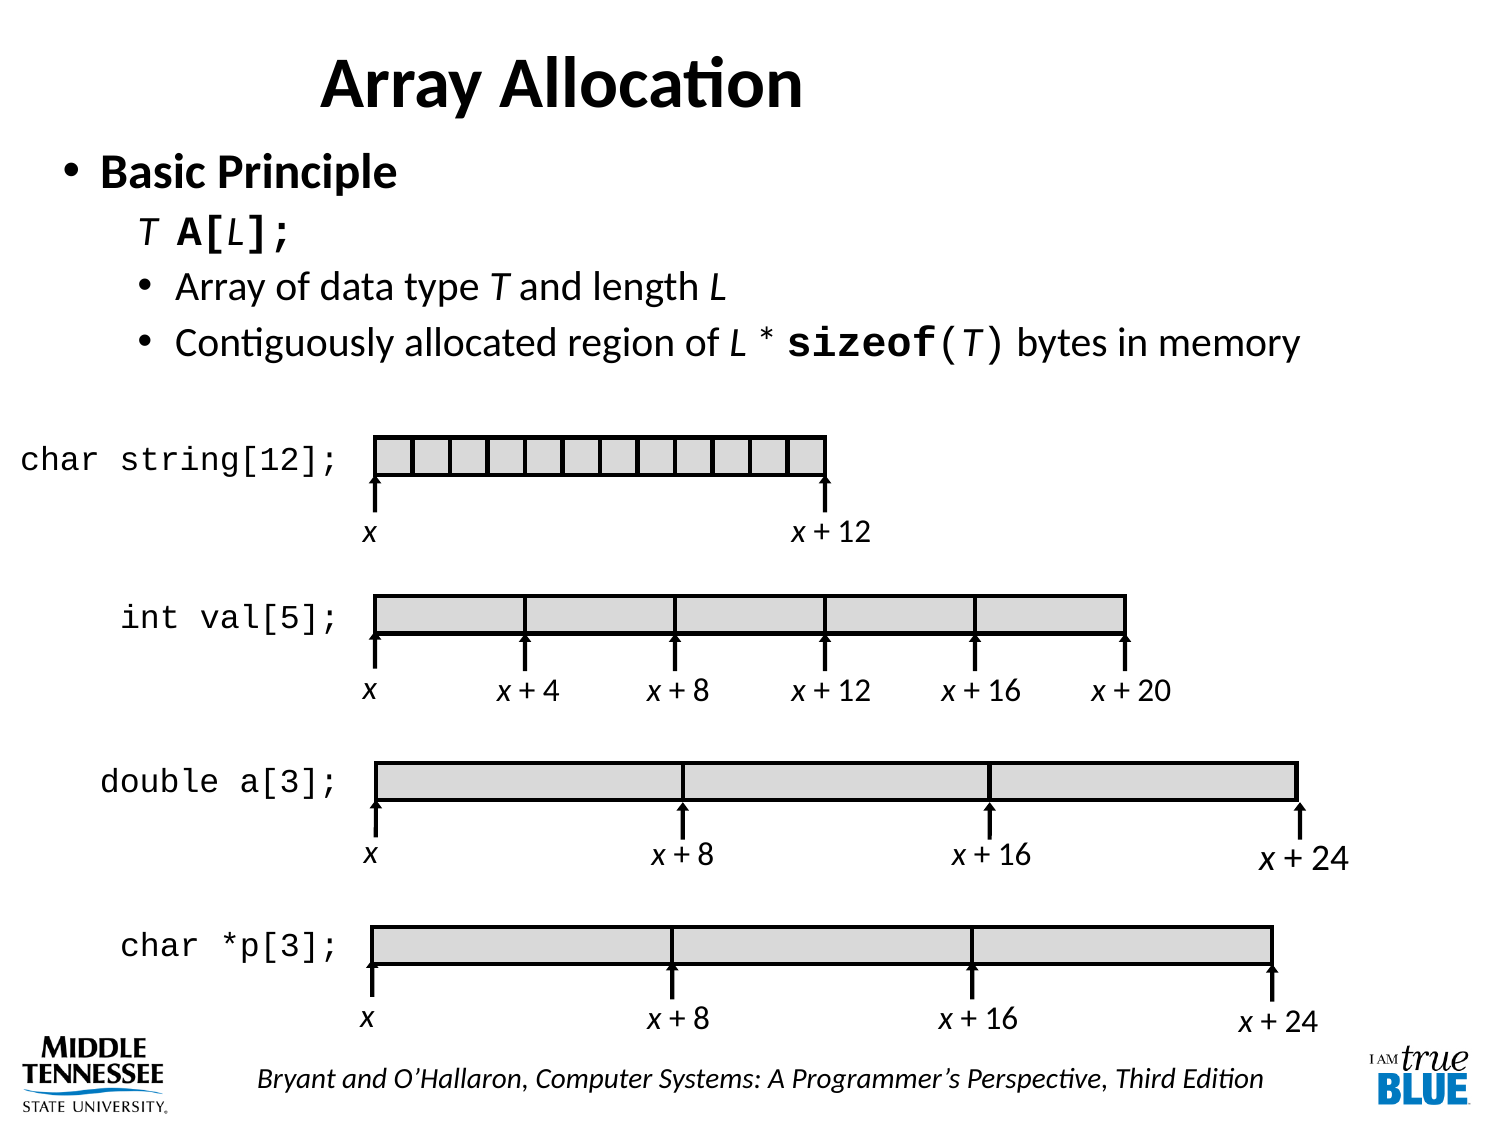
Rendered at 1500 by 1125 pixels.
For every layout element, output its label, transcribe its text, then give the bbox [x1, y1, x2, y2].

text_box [337, 595, 1213, 717]
text_box double a[3]; [84, 751, 355, 807]
picture [8, 1027, 174, 1122]
list Basic Principle T A[L]; Array of data type T and length L Contiguously allocated region of L * sizeof(T) bytes in memory [47, 137, 1411, 403]
text_box char *p[3]; [104, 915, 355, 970]
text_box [334, 926, 1360, 1047]
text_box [337, 437, 913, 558]
text_box int val[5]; [104, 588, 355, 643]
picture [1360, 1034, 1485, 1115]
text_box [337, 762, 1388, 886]
title Array Allocation [75, 37, 1050, 132]
text_box char string[12]; [4, 429, 355, 485]
